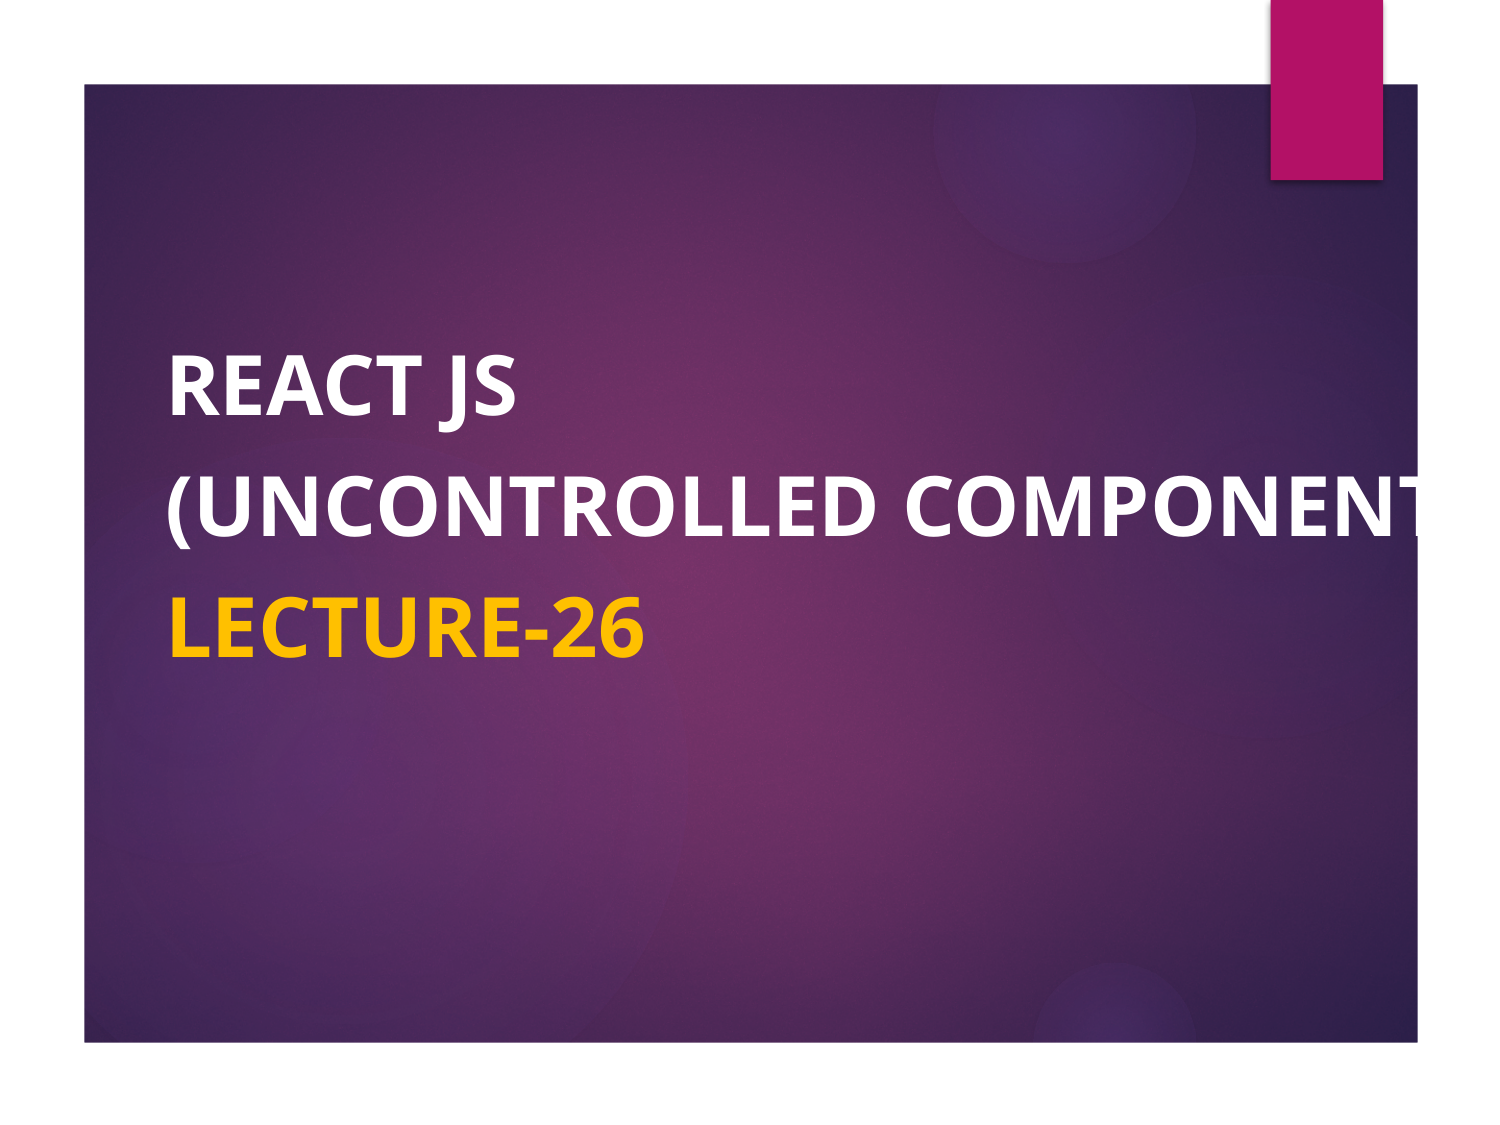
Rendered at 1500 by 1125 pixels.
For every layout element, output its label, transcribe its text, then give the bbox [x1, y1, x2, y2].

subtitle React JS (uncontrolled components) Lecture-26 [150, 324, 1500, 613]
